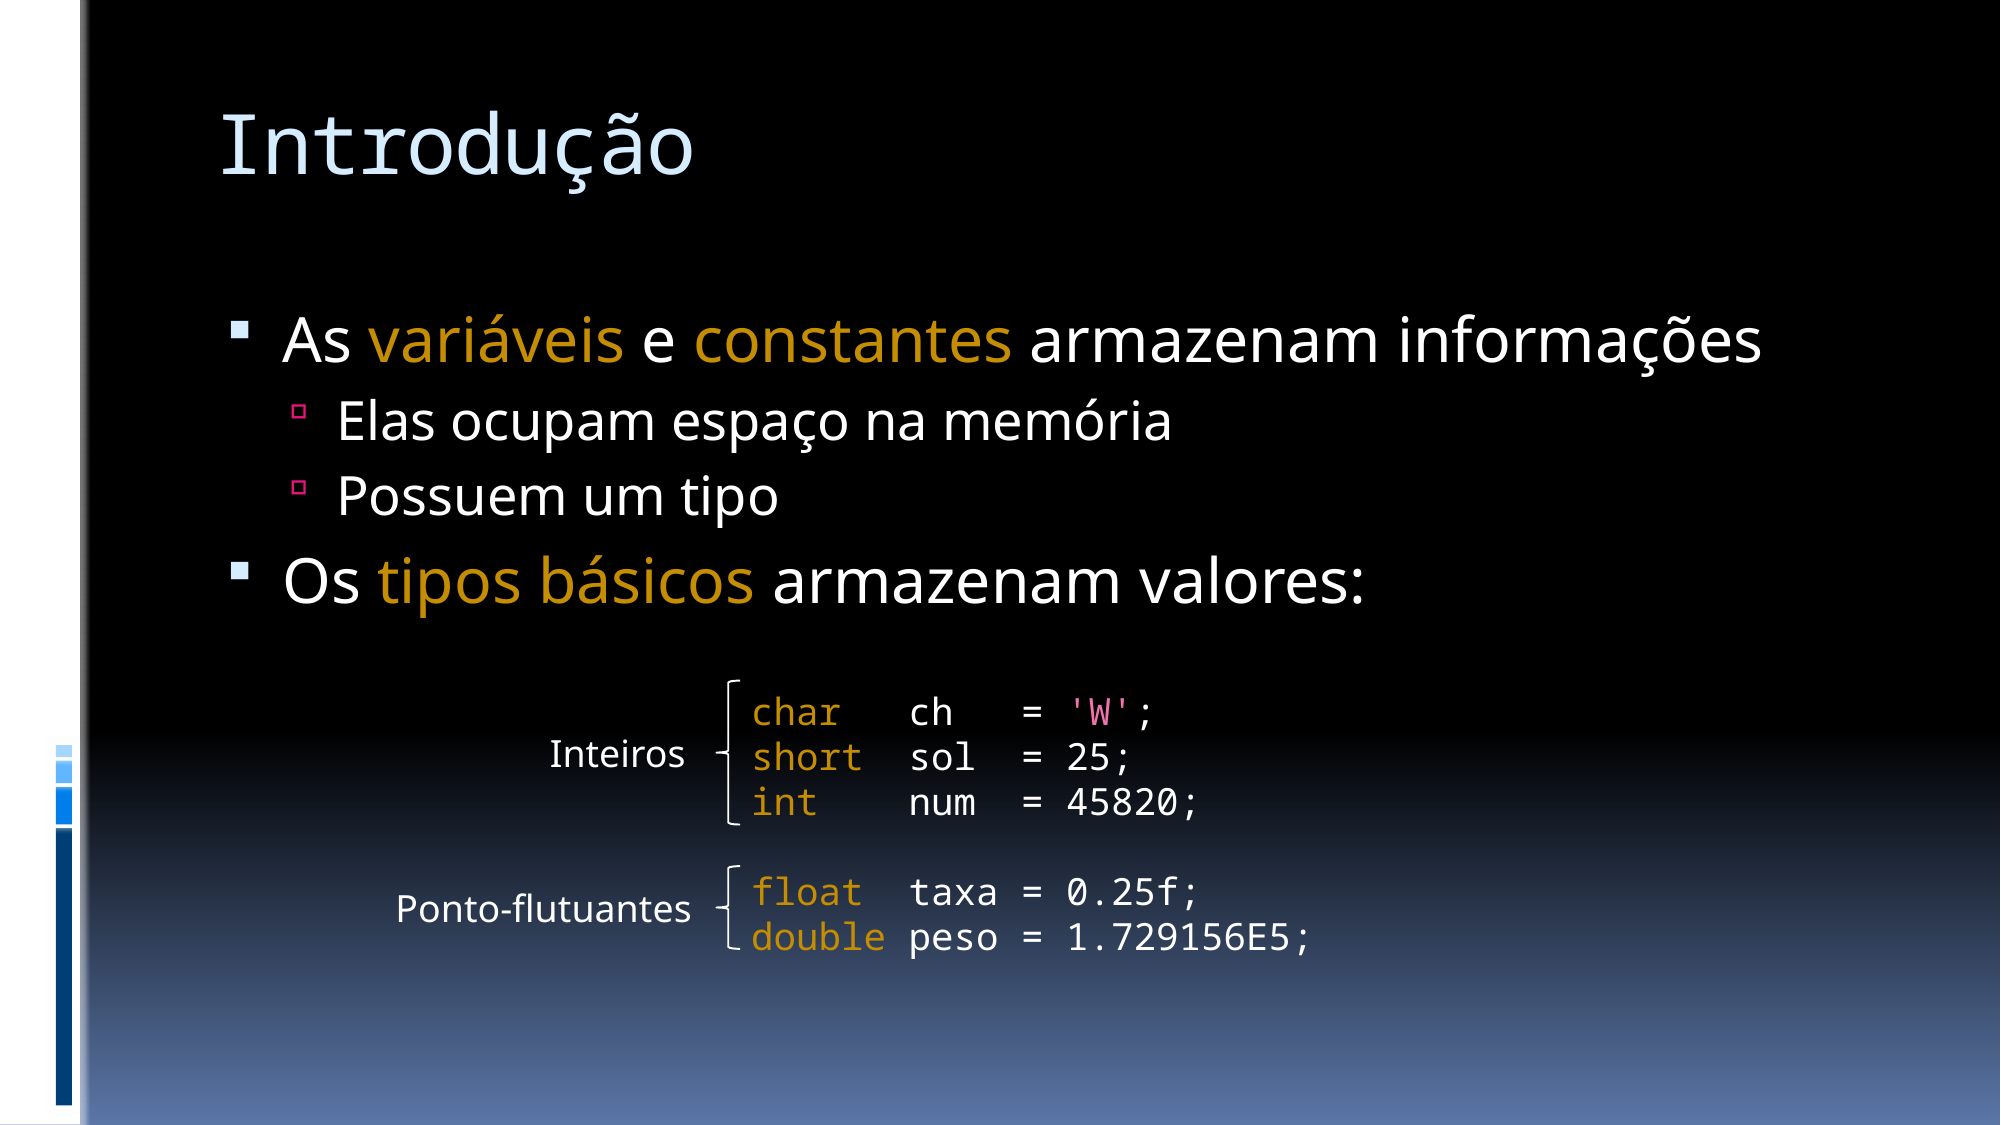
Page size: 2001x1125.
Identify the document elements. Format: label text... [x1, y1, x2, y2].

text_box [395, 680, 1308, 969]
title Introdução [200, 83, 1900, 234]
list As variáveis e constantes armazenam informações Elas ocupam espaço na memória Possuem um tipo Os tipos básicos armazenam valores: [200, 292, 1900, 1043]
